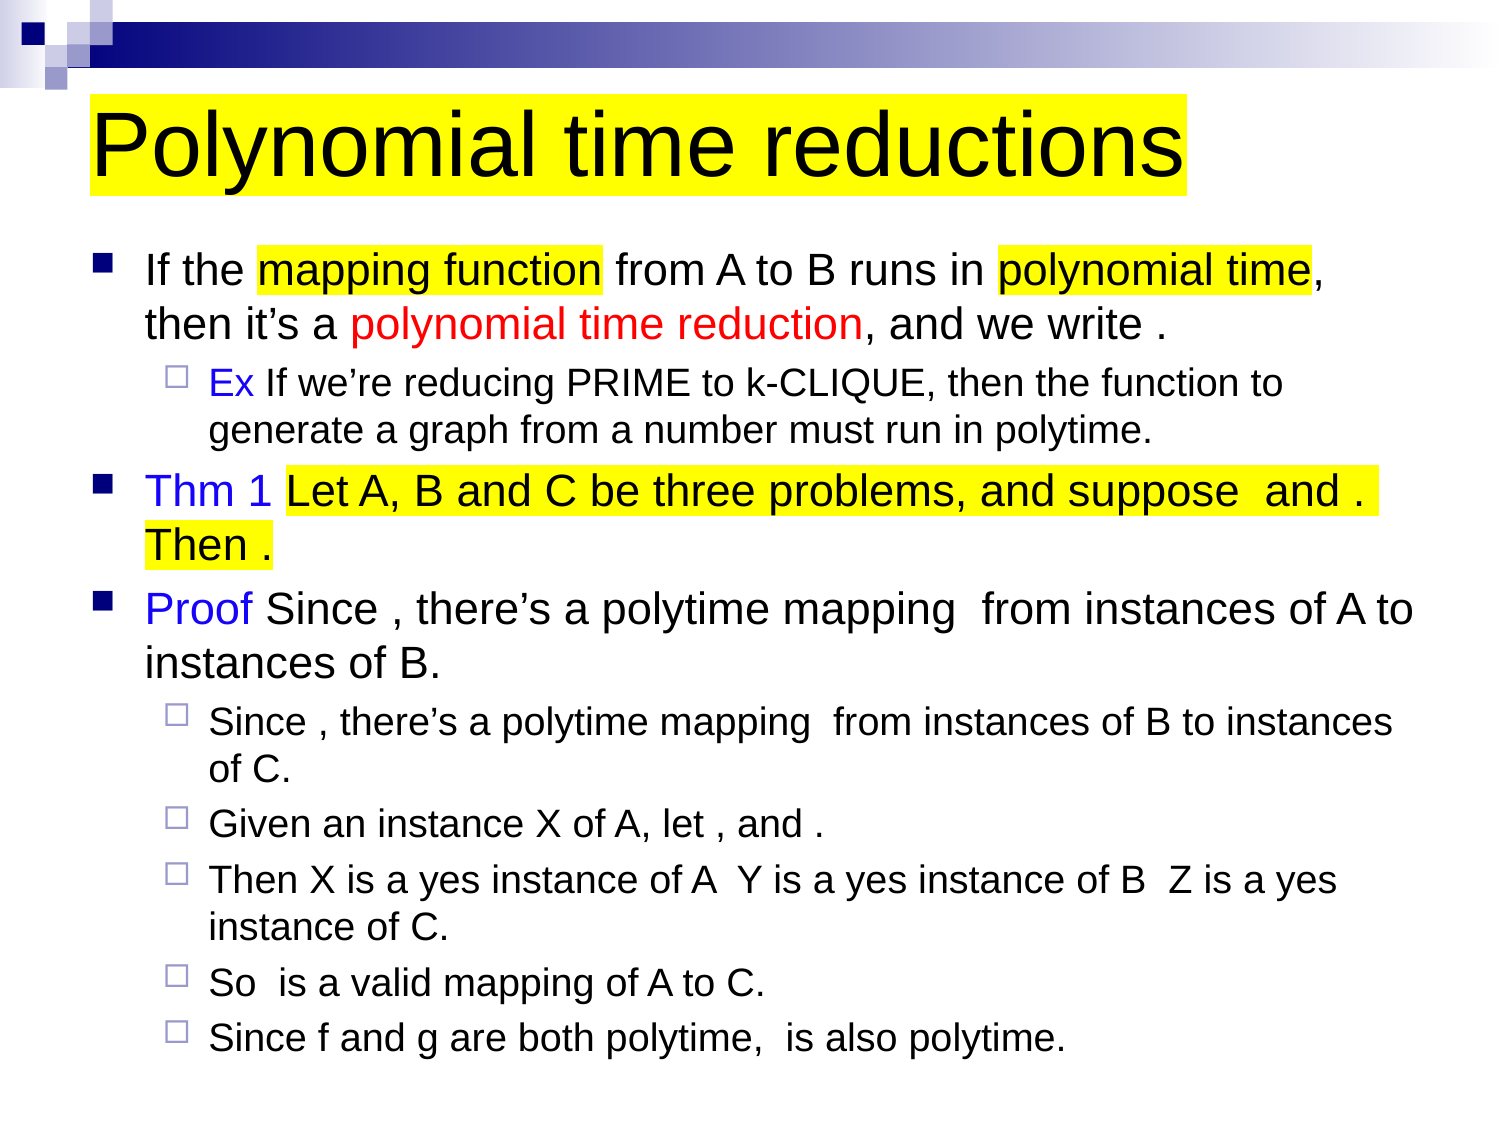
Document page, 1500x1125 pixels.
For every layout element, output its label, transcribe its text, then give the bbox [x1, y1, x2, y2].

title Polynomial time reductions [75, 75, 1425, 205]
